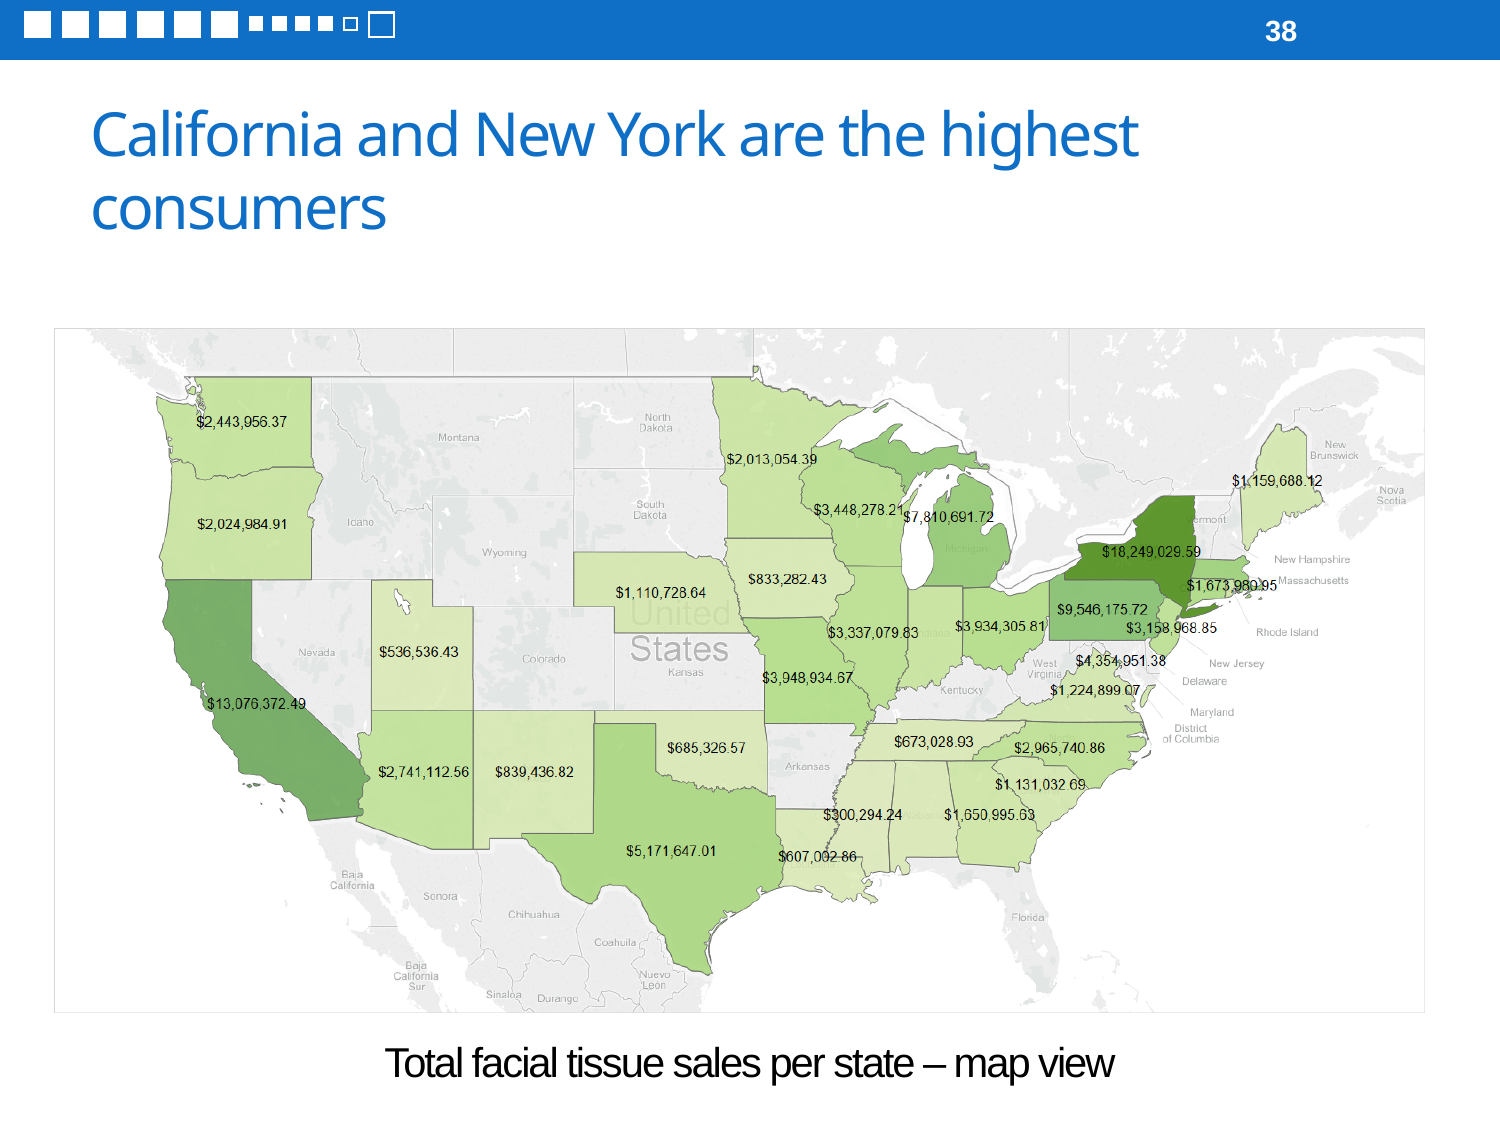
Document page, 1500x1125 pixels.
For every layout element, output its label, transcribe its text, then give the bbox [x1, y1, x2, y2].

title California and New York are the highest consumers [75, 87, 1425, 250]
picture [54, 327, 1426, 1013]
text_box Total facial tissue sales per state – map view [74, 1021, 1425, 1109]
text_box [24, 12, 395, 38]
slide_number 38 [1250, 3, 1425, 57]
